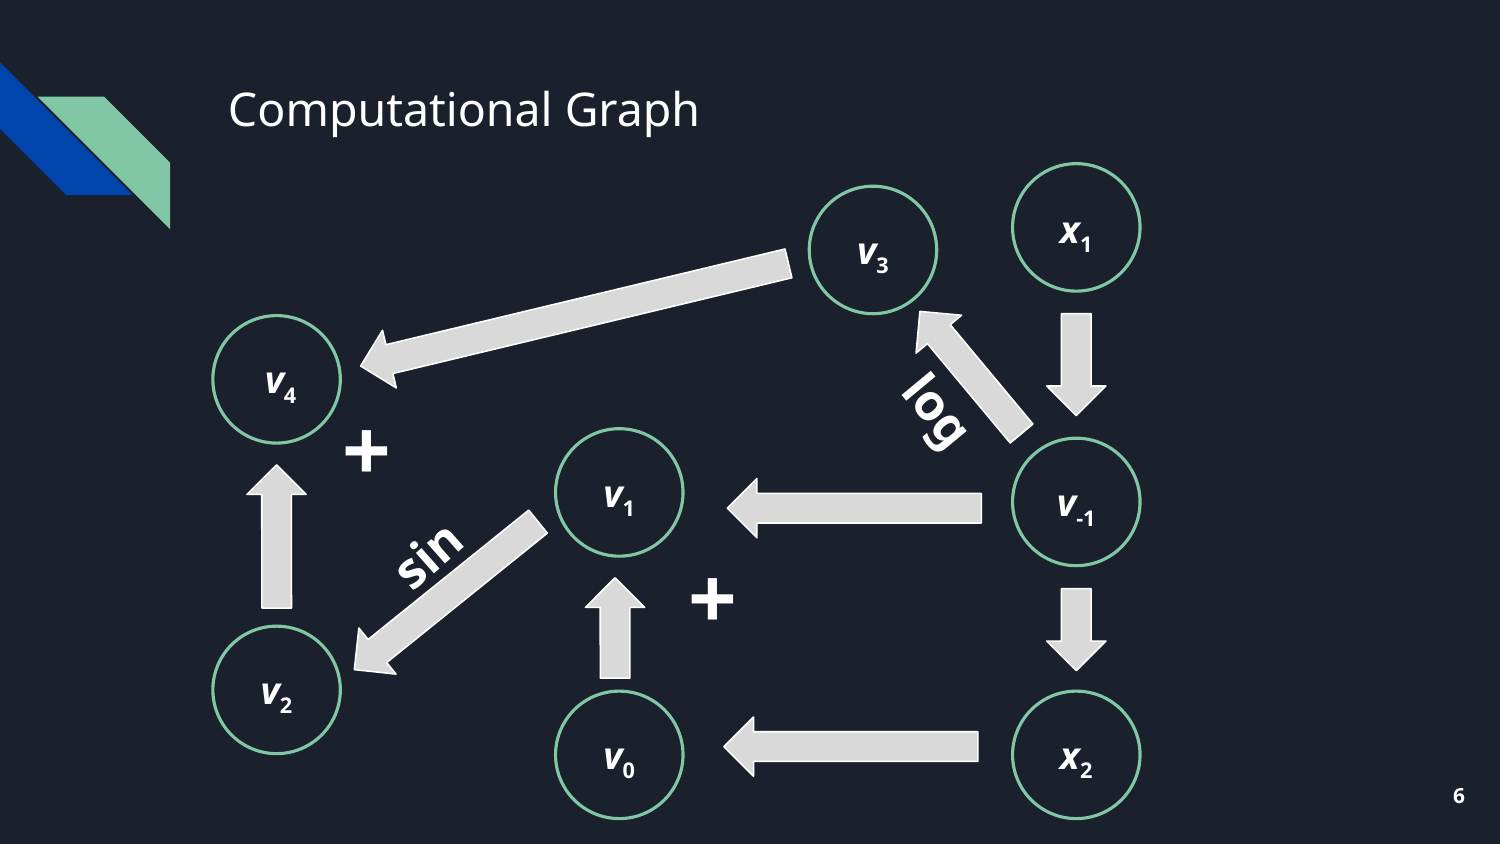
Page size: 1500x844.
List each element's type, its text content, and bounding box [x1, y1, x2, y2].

text_box + [673, 528, 786, 662]
text_box v3 [822, 212, 924, 294]
text_box [555, 428, 684, 557]
text_box [809, 186, 937, 289]
text_box [555, 691, 684, 819]
text_box [1012, 163, 1141, 292]
slide_number ‹#› [1389, 764, 1480, 830]
text_box [212, 626, 341, 754]
text_box [1012, 691, 1141, 819]
text_box [212, 315, 341, 444]
text_box [246, 464, 307, 609]
text_box + [327, 381, 387, 514]
text_box log [870, 338, 1013, 484]
text_box [585, 577, 645, 679]
text_box [723, 716, 978, 777]
text_box [727, 478, 982, 538]
text_box [360, 248, 792, 388]
text_box [826, 294, 919, 314]
text_box sin [358, 478, 503, 622]
text_box [1012, 438, 1141, 566]
text_box [1046, 313, 1106, 416]
text_box [916, 311, 1033, 443]
text_box [354, 510, 548, 675]
title Computational Graph [212, 64, 1368, 151]
text_box [1046, 588, 1106, 671]
